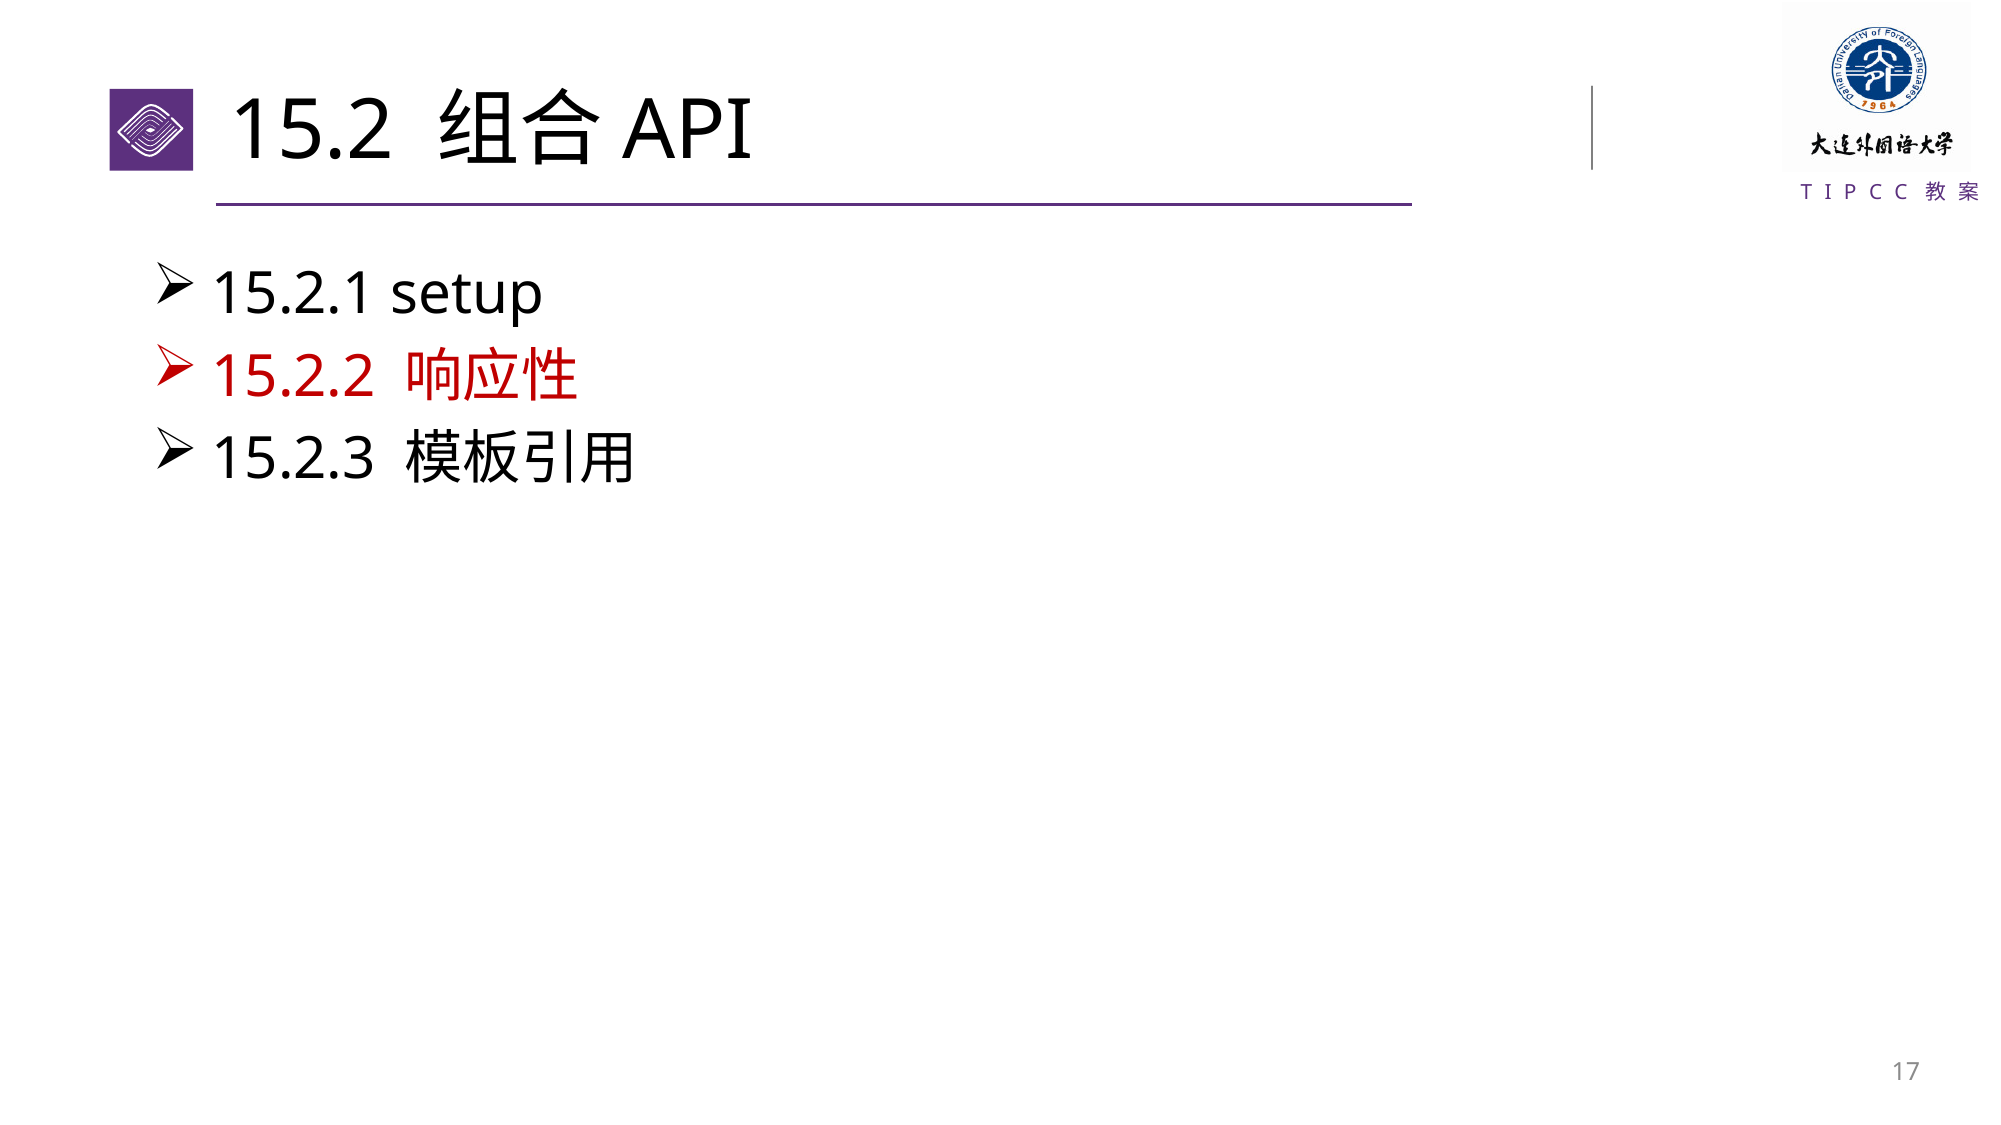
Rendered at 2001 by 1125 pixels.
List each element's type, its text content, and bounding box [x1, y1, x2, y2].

slide_number 16 [1485, 1042, 1936, 1103]
picture [1782, 2, 1971, 172]
list 15.2.1 setup 15.2.2 响应性 15.2.3 模板引用 [137, 247, 1863, 1001]
title 15.2 组合API [214, 59, 1564, 205]
